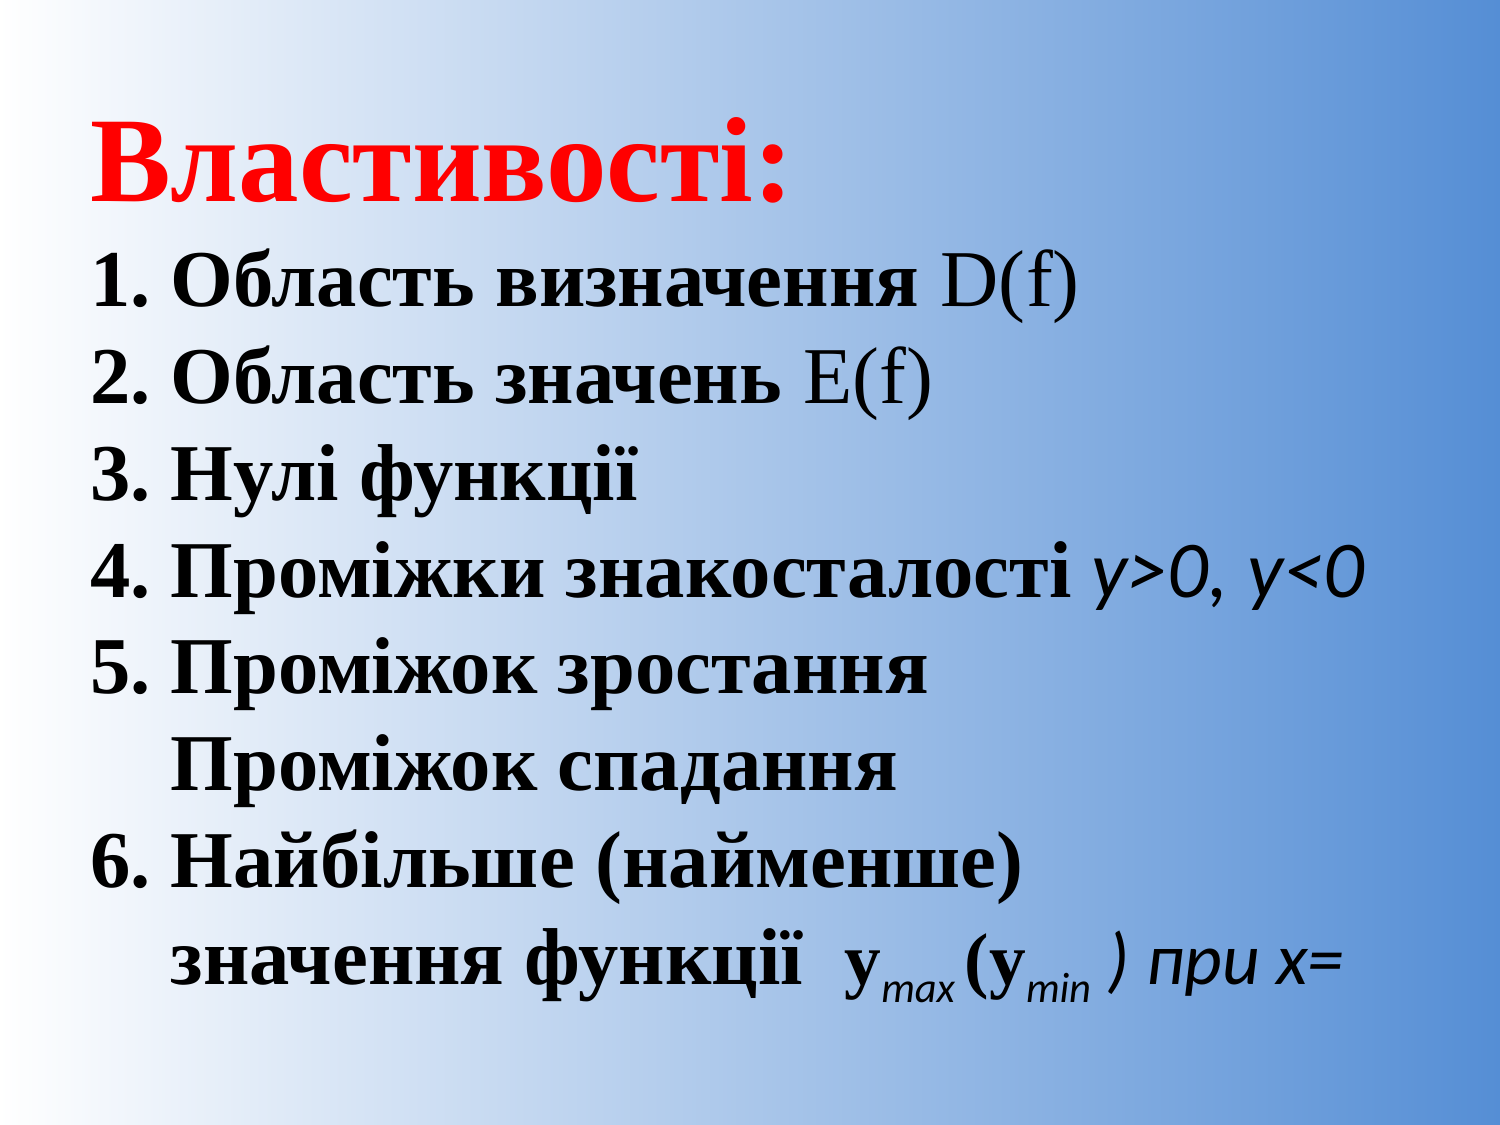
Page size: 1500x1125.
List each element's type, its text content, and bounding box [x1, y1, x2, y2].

title Властивості: 1. Область визначення D(f) 2. Область значень Е(f) 3. Нулі функції 4. Проміжки знакосталості у>0, у<0 5. Проміжок зростання Проміжок спадання 6. Найбільше (найменше) значення функції уmax (уmin ) при х= [75, 45, 1425, 1047]
